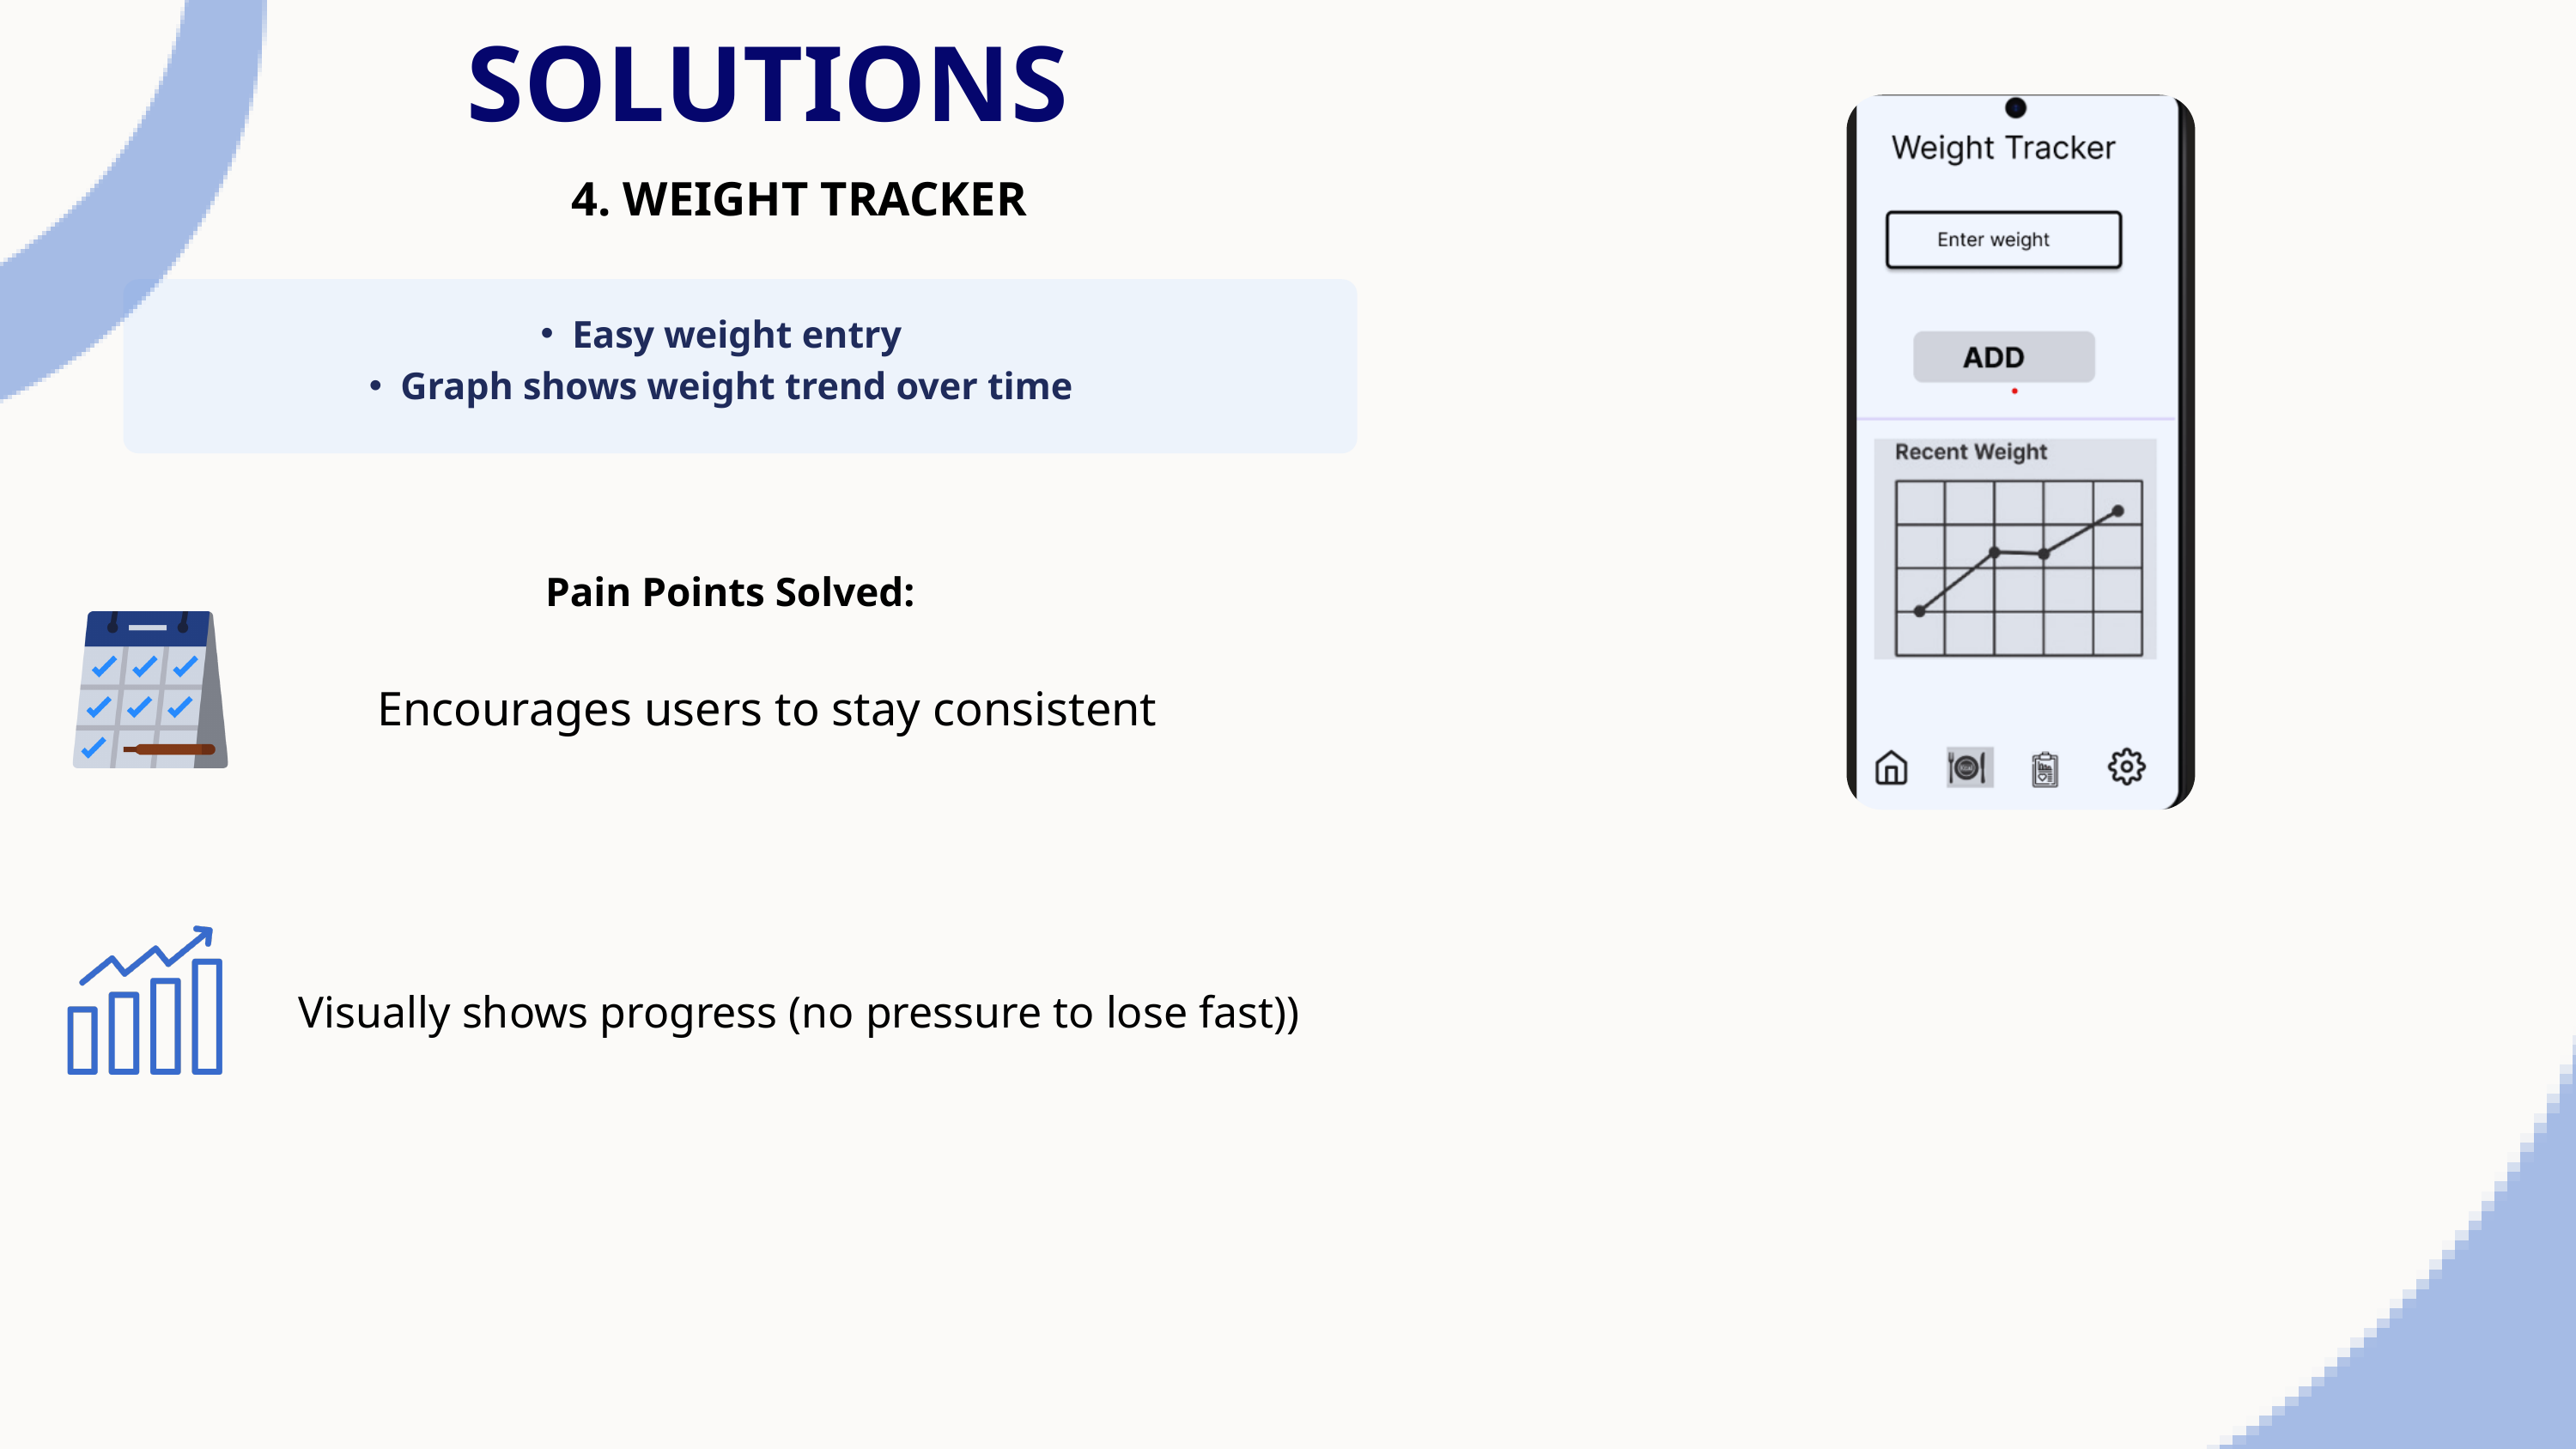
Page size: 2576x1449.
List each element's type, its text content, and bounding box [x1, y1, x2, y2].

text_box 4. WEIGHT TRACKER [546, 160, 1053, 225]
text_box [1827, 82, 2216, 822]
text_box Visually shows progress (no pressure to lose fast)) [272, 975, 1327, 1036]
text_box Encourages users to stay consistent [312, 670, 1224, 736]
text_box [72, 611, 228, 768]
text_box [1813, 654, 2576, 1449]
text_box [67, 925, 222, 1075]
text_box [123, 278, 1358, 454]
text_box Pain Points Solved: [533, 559, 927, 615]
text_box SOLUTIONS [267, 0, 1454, 142]
text_box [0, 0, 267, 434]
